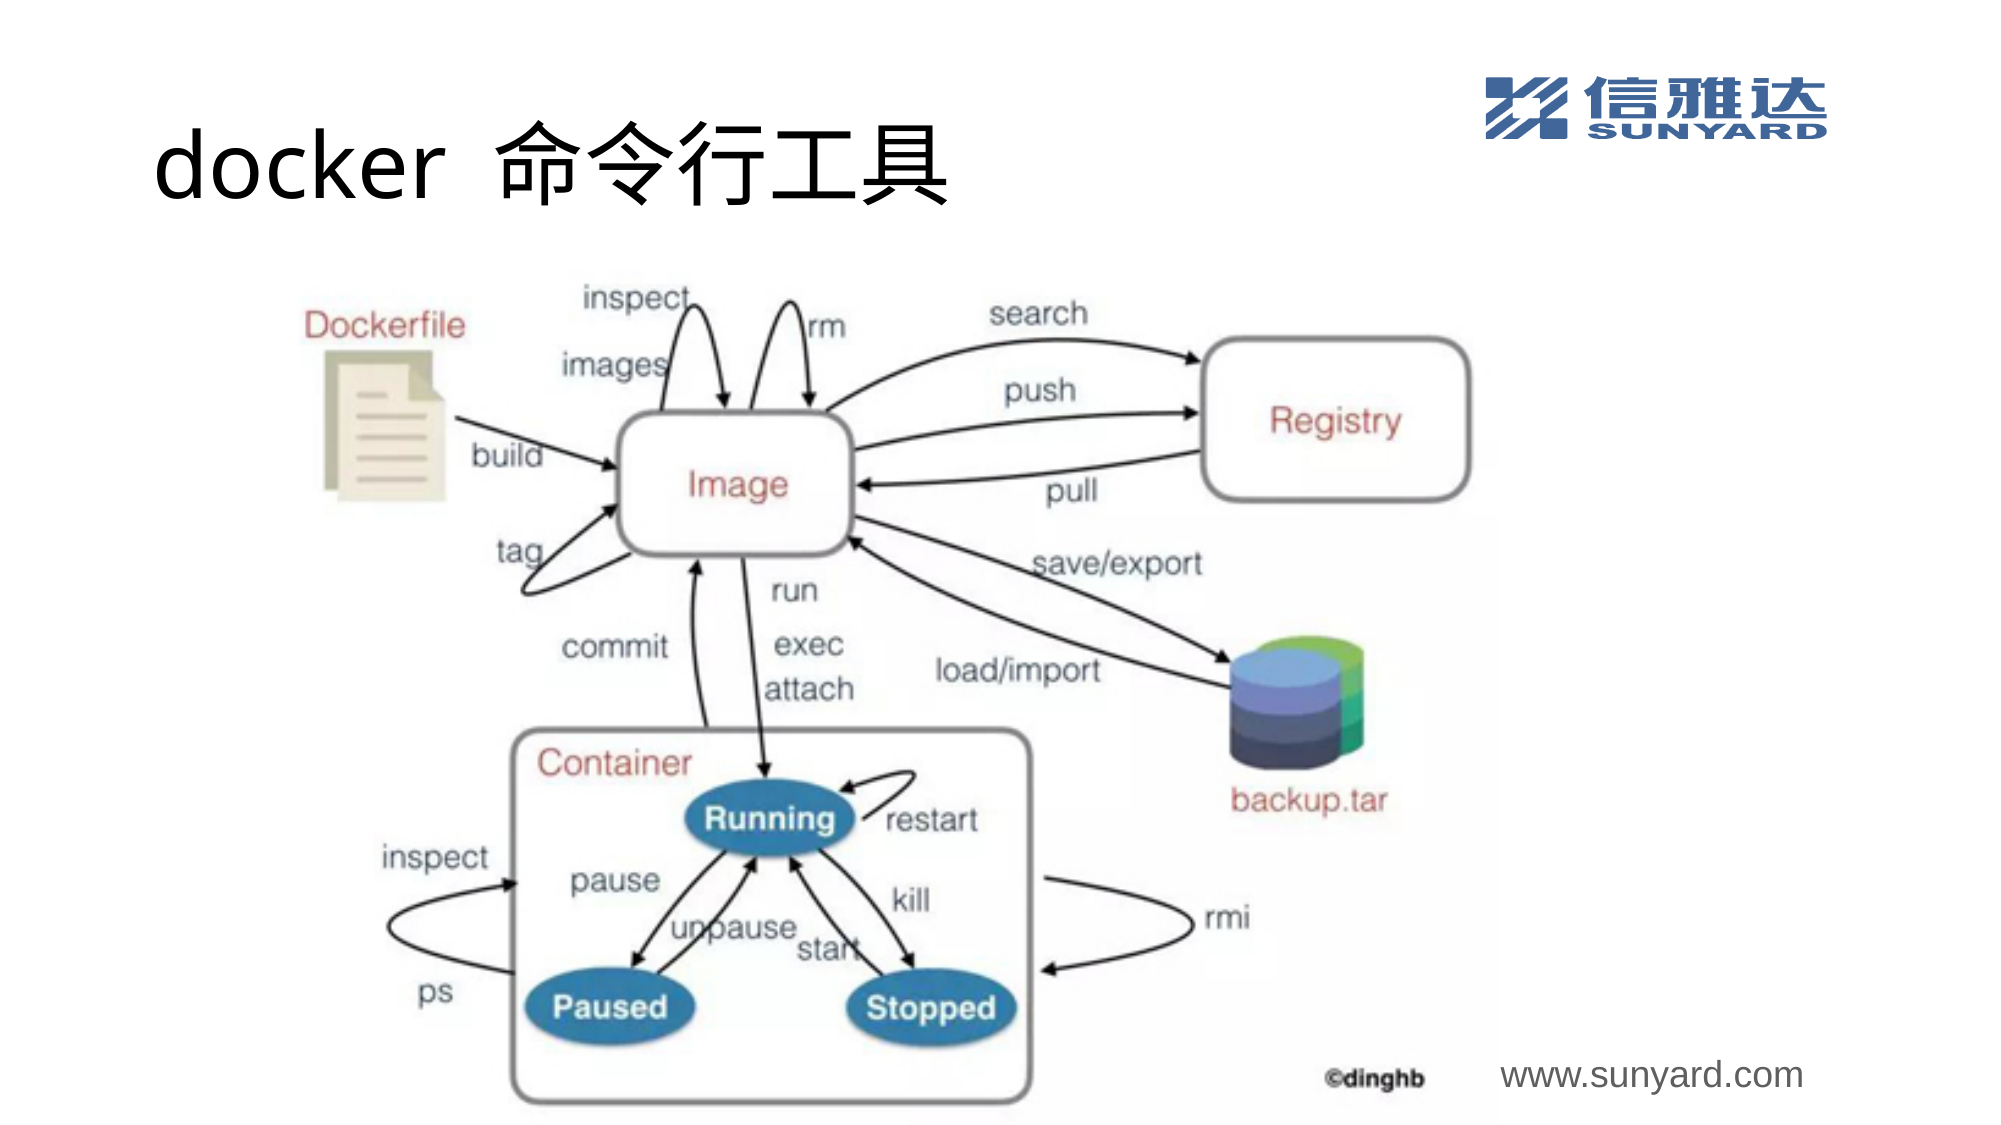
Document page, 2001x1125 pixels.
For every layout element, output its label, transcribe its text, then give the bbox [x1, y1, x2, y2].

title docker 命令行工具 [137, 59, 1863, 278]
picture [276, 248, 1499, 1125]
